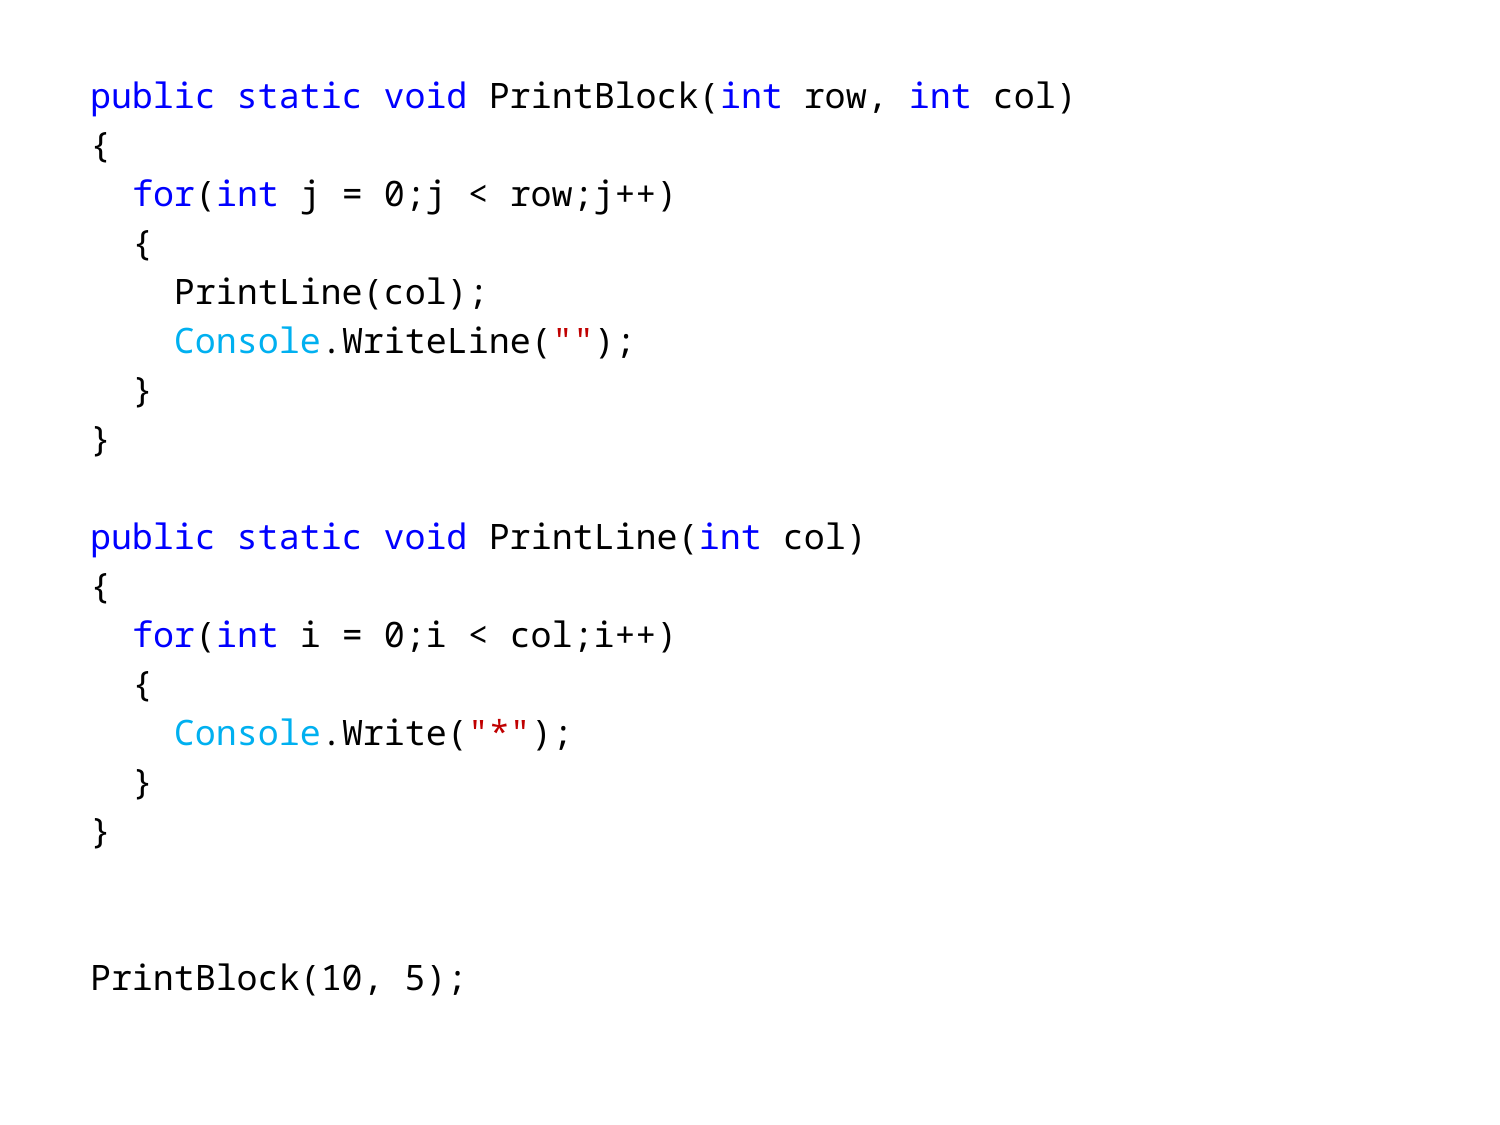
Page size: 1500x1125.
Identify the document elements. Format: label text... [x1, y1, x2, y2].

list public static void PrintBlock(int row, int col) { for(int j = 0;j < row;j++) { PrintLine(col); Console.WriteLine(""); } } public static void PrintLine(int col) { for(int i = 0;i < col;i++) { Console.Write("*"); } } PrintBlock(10, 5); [75, 66, 1425, 1005]
